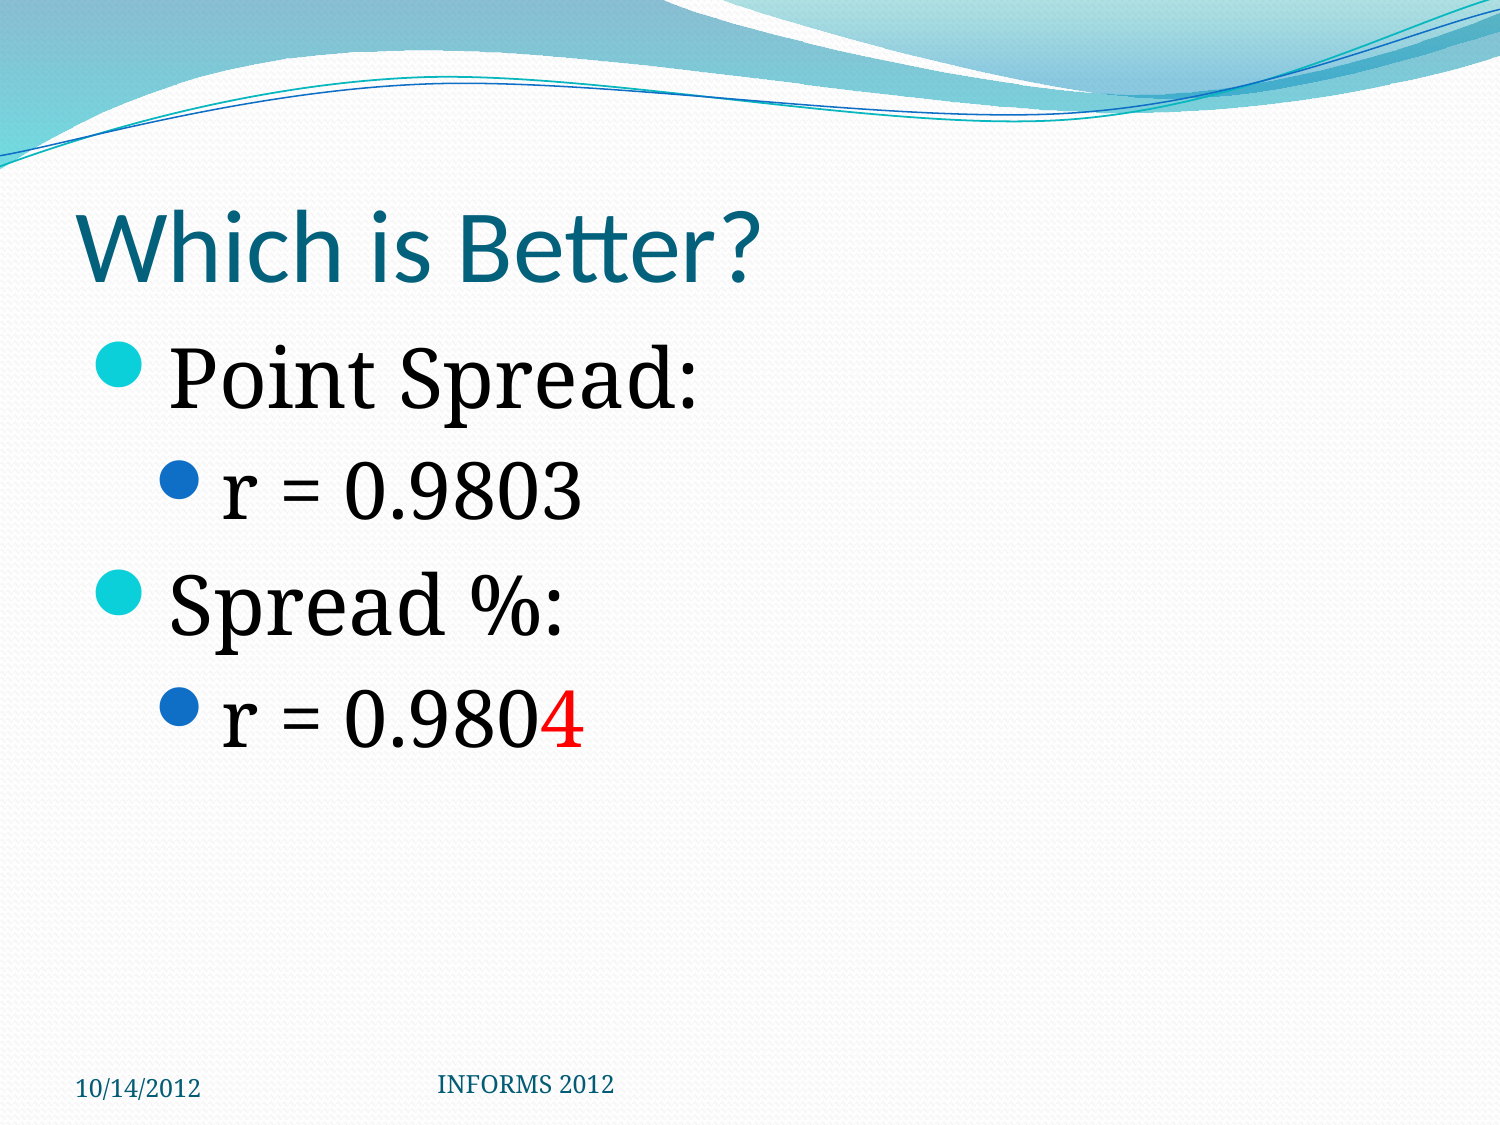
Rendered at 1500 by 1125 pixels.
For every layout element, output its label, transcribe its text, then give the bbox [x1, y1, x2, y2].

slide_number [75, 1042, 425, 1103]
title Which is Better? [75, 115, 1425, 303]
list Point Spread: r = 0.9803 Spread %: r = 0.9804 [75, 317, 1425, 1038]
footer INFORMS 2012 [437, 1042, 988, 1103]
